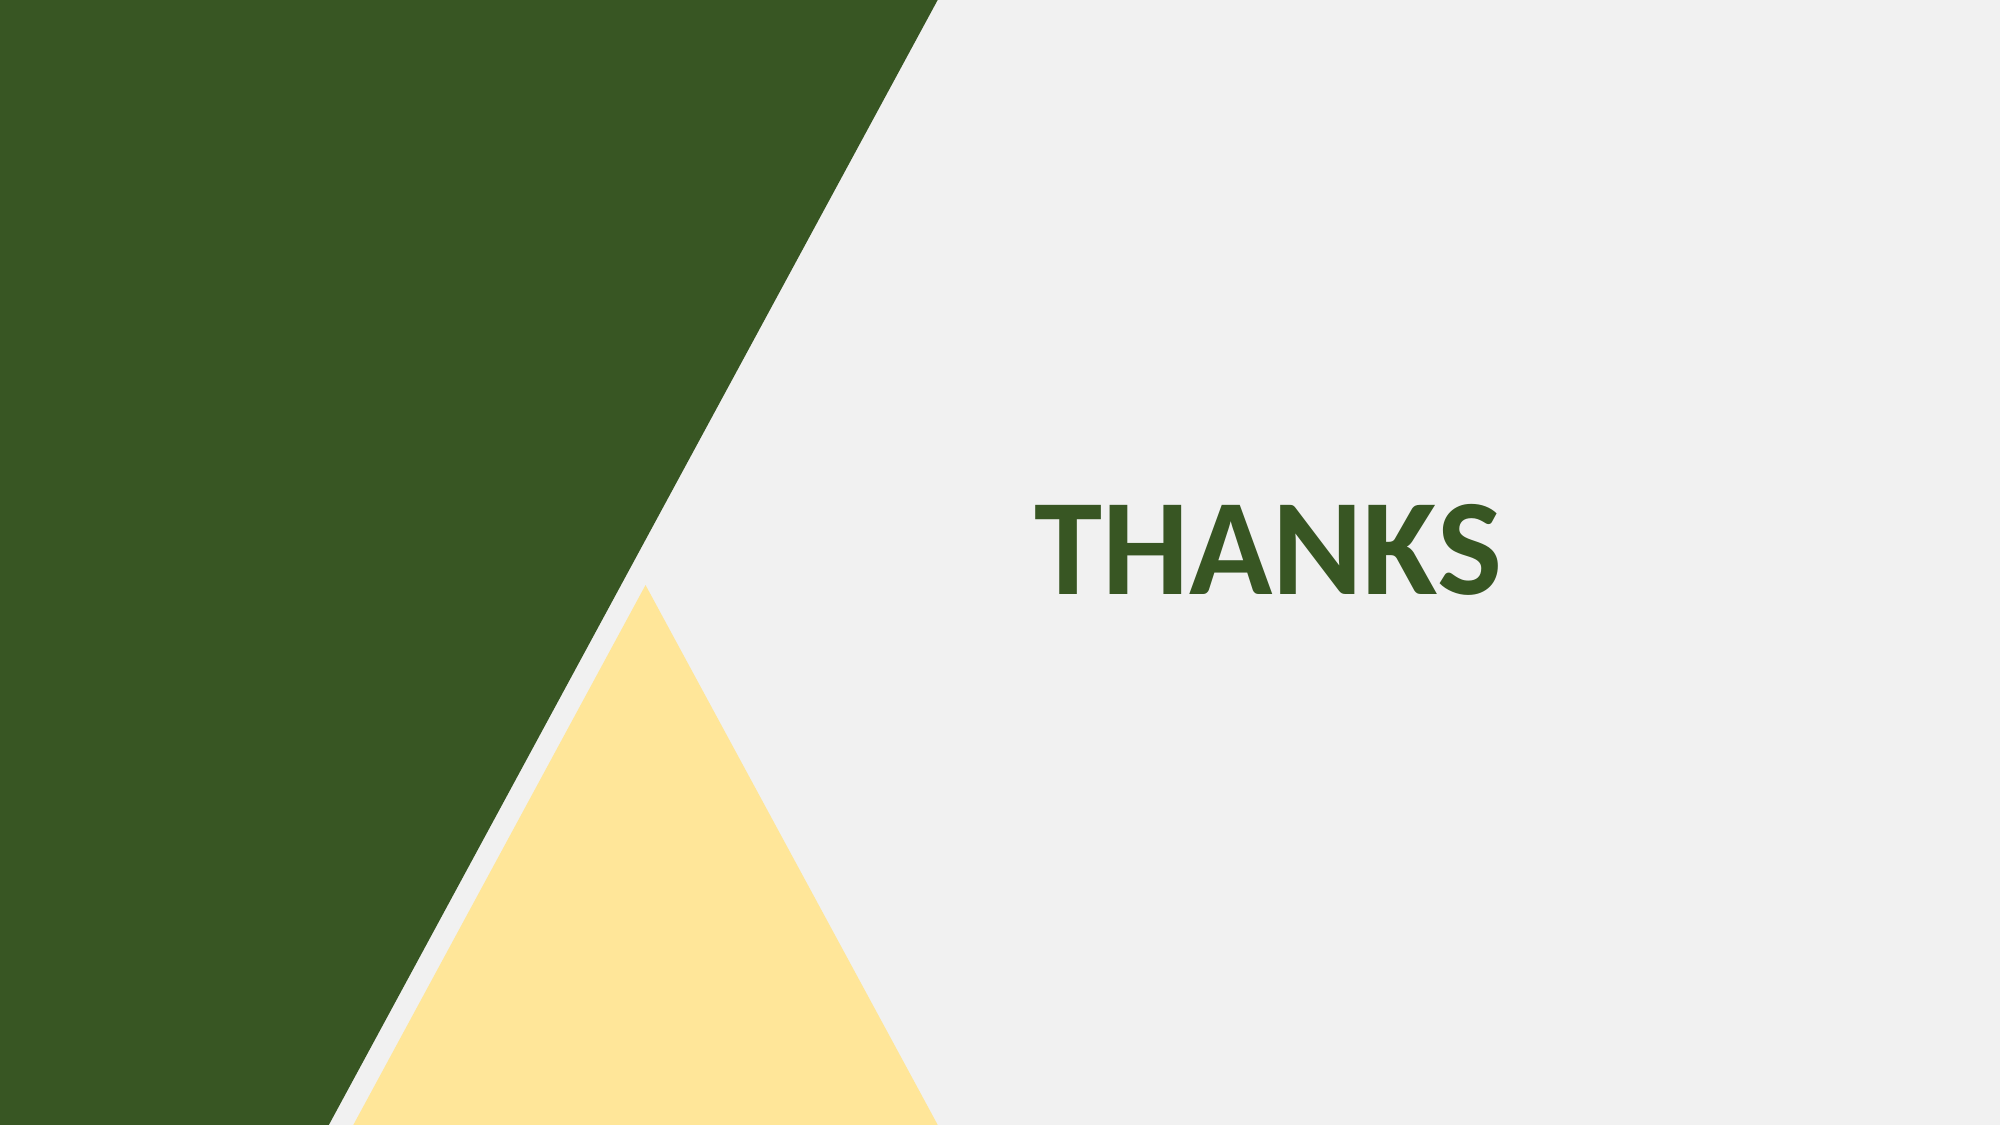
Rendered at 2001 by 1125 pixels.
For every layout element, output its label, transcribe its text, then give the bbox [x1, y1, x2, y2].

text_box [0, 0, 938, 1125]
text_box [353, 629, 938, 1125]
text_box THANKS [614, 449, 1518, 629]
